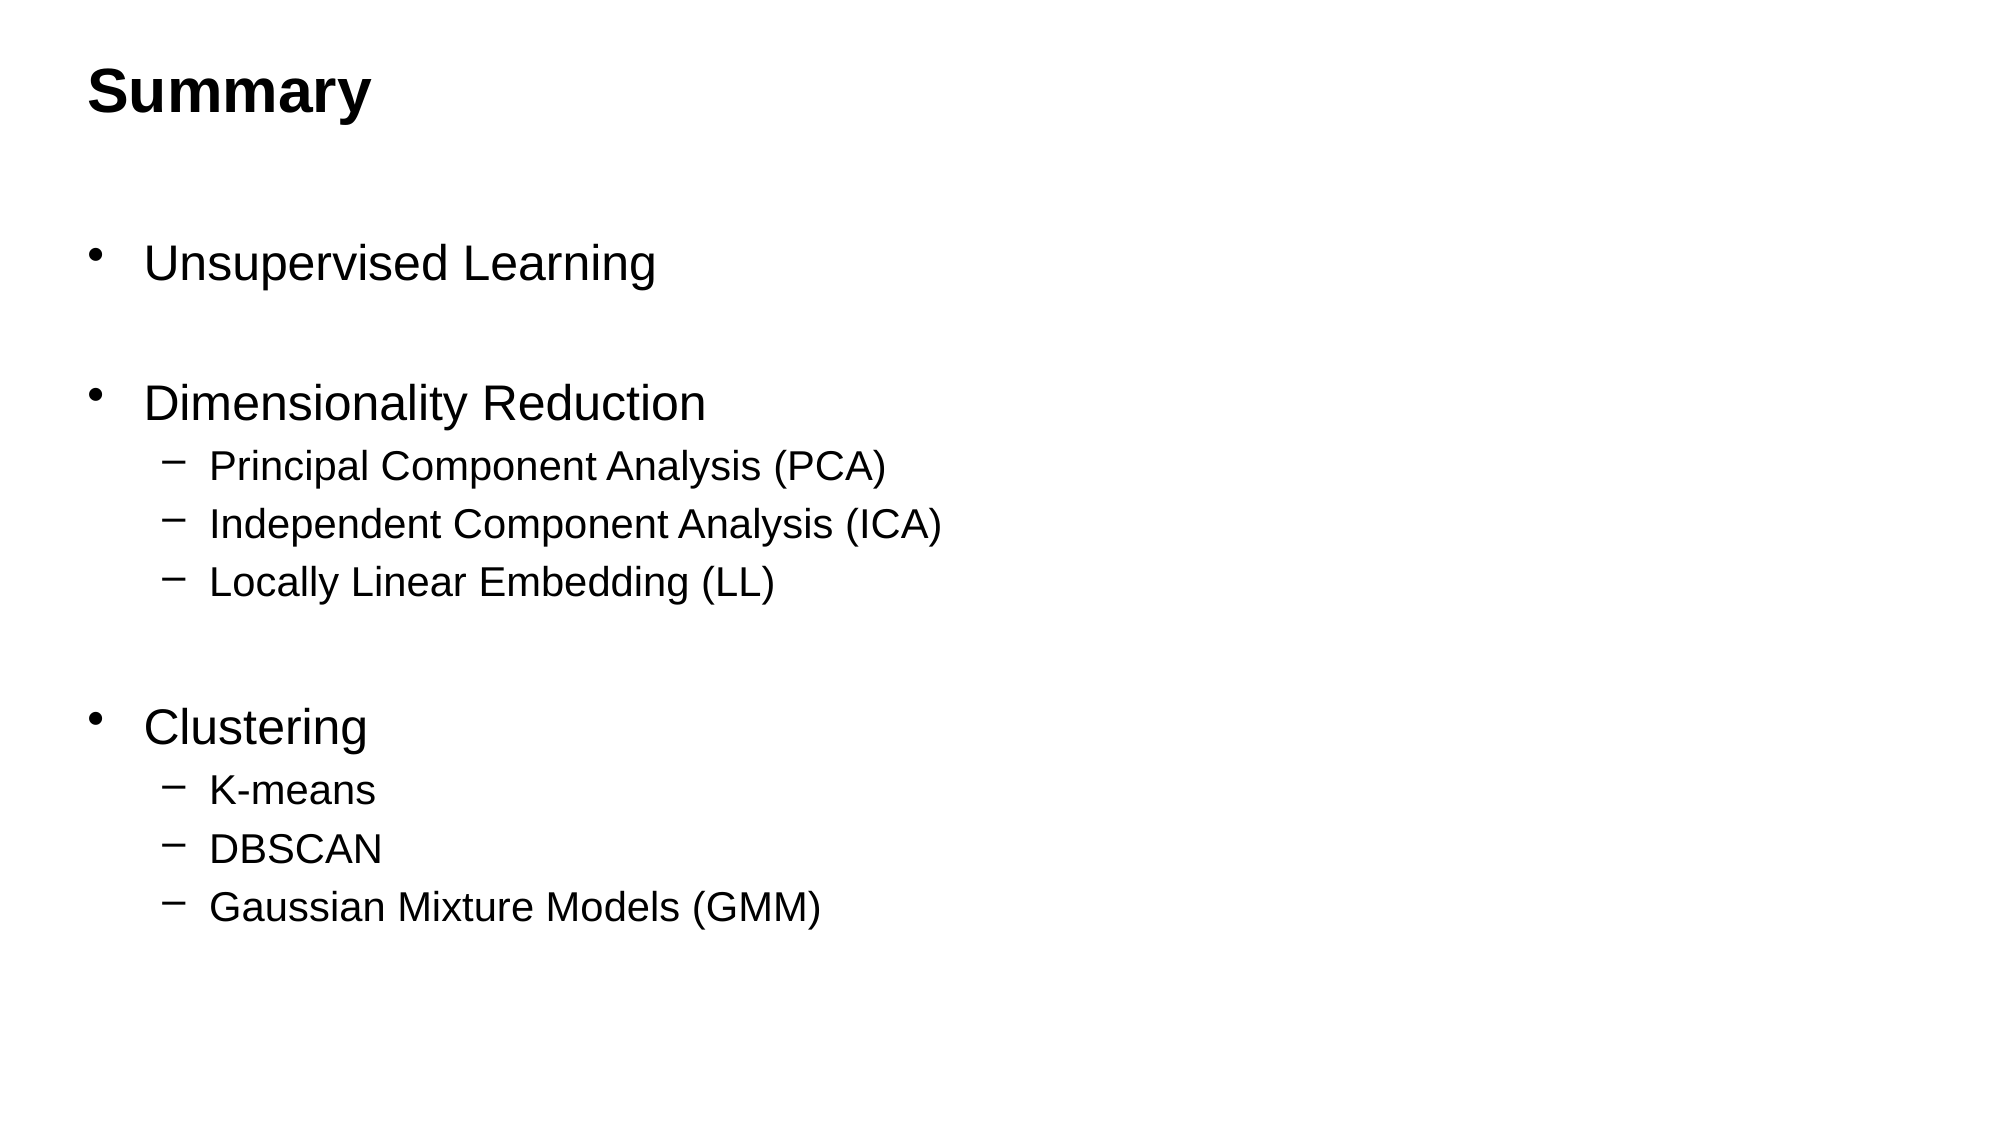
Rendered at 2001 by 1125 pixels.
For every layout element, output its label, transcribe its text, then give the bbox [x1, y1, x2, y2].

list Unsupervised Learning Dimensionality Reduction Principal Component Analysis (PCA) Independent Component Analysis (ICA) Locally Linear Embedding (LL) Clustering K-means DBSCAN Gaussian Mixture Models (GMM) [72, 172, 1930, 988]
title Summary [72, 42, 1930, 138]
